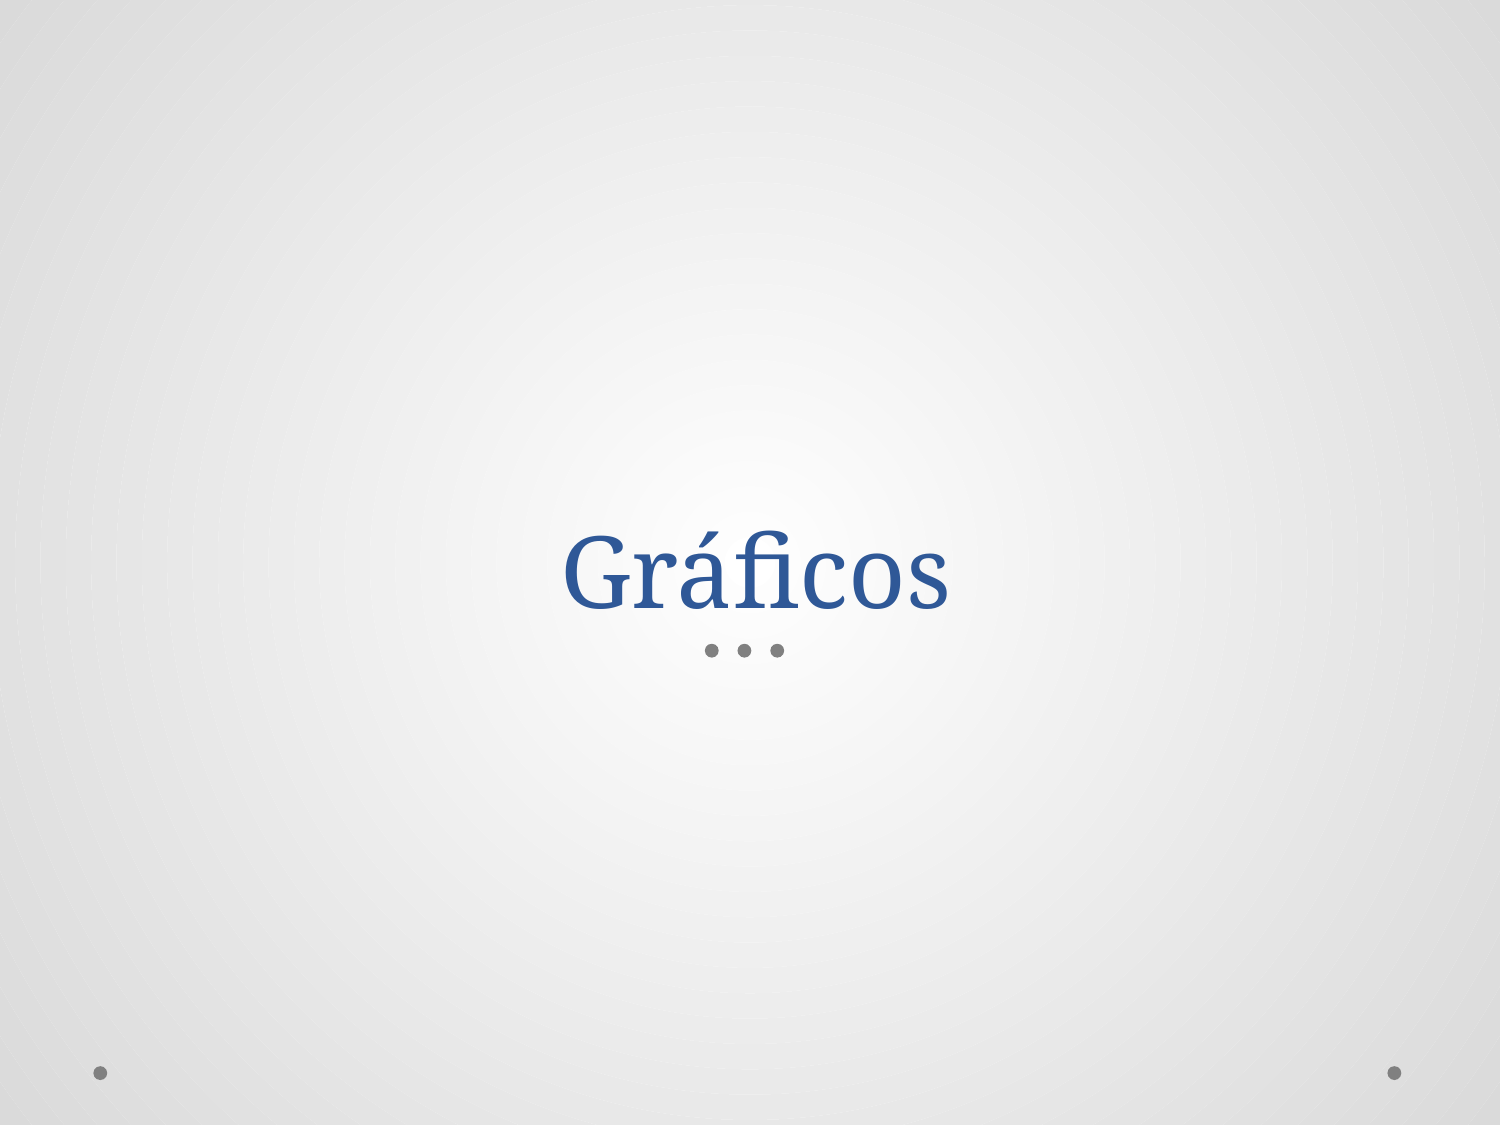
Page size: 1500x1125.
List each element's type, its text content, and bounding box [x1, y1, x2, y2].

title Gráficos [118, 224, 1394, 636]
